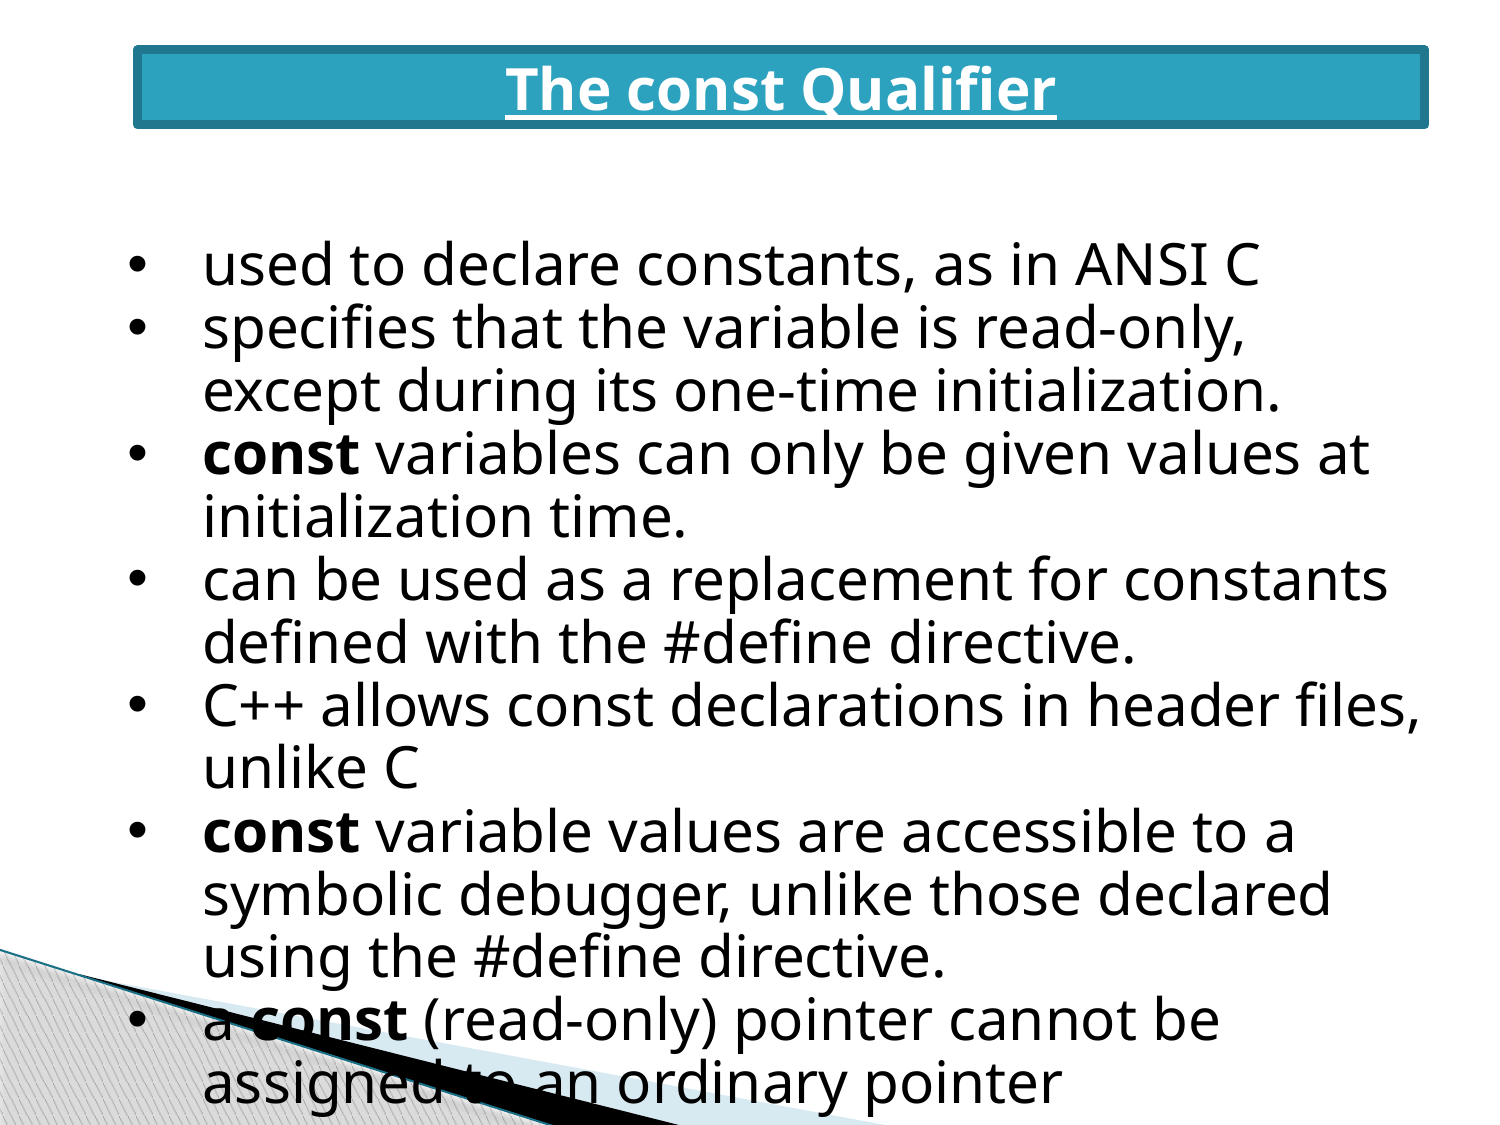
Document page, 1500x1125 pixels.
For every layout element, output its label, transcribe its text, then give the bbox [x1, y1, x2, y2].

text_box used to declare constants, as in ANSI C specifies that the variable is read-only, except during its one-time initialization. const variables can only be given values at initialization time. can be used as a replacement for constants defined with the #define directive. C++ allows const declarations in header files, unlike C const variable values are accessible to a symbolic debugger, unlike those declared using the #define directive. a const (read-only) pointer cannot be assigned to an ordinary pointer [112, 227, 1450, 1124]
text_box The const Qualifier [133, 45, 1429, 129]
